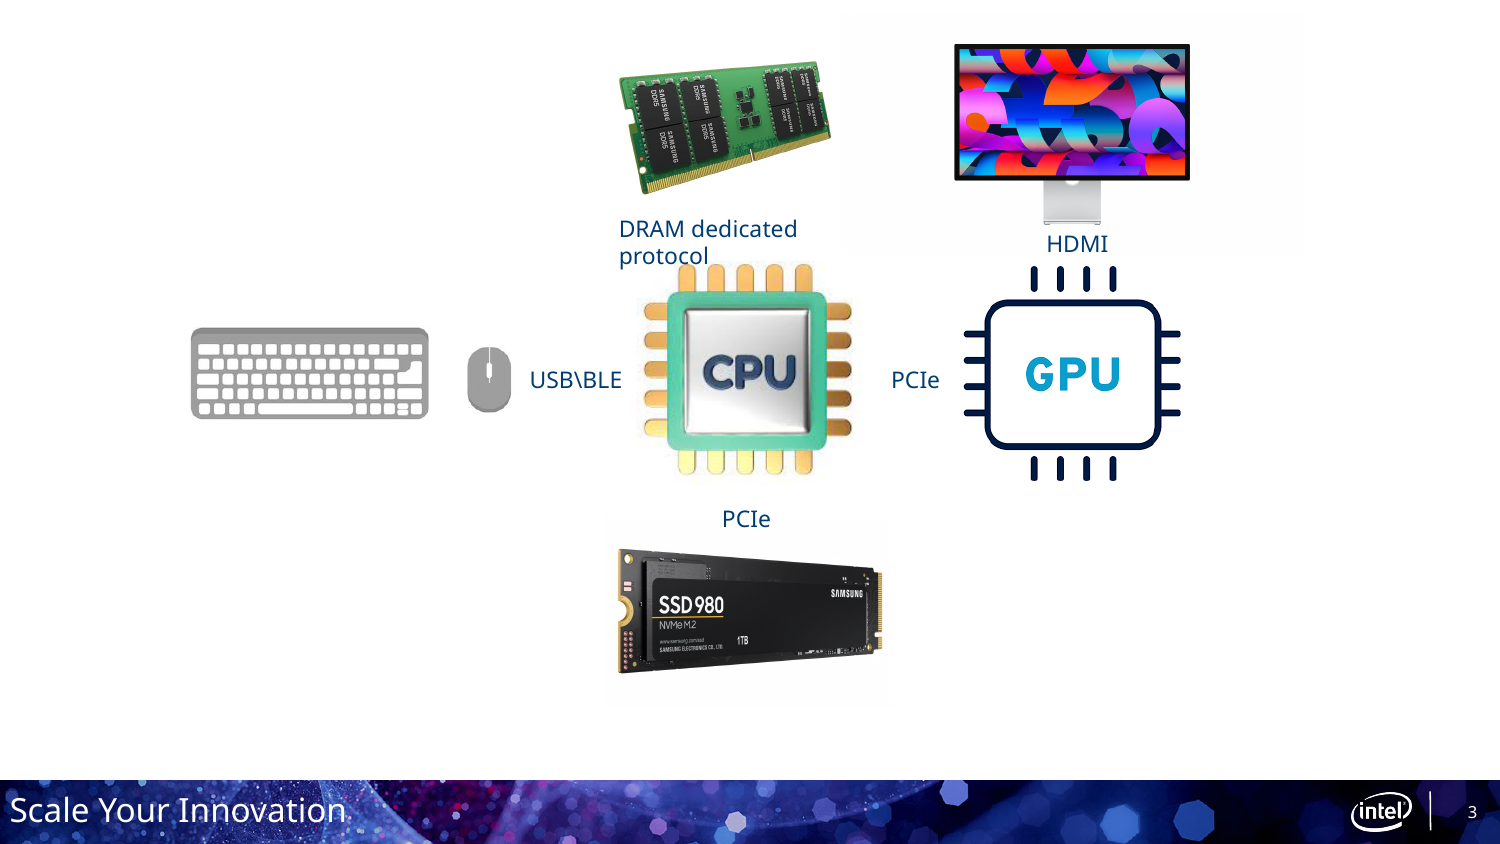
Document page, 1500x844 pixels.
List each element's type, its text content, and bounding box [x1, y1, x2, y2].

picture [604, 513, 895, 708]
slide_number 3 [1127, 791, 1478, 837]
picture [599, 3, 1303, 505]
picture [963, 266, 1181, 481]
text_box PCIe [891, 365, 958, 394]
text_box USB\BLE [551, 365, 613, 393]
picture [0, 780, 1500, 844]
picture [153, 232, 548, 515]
